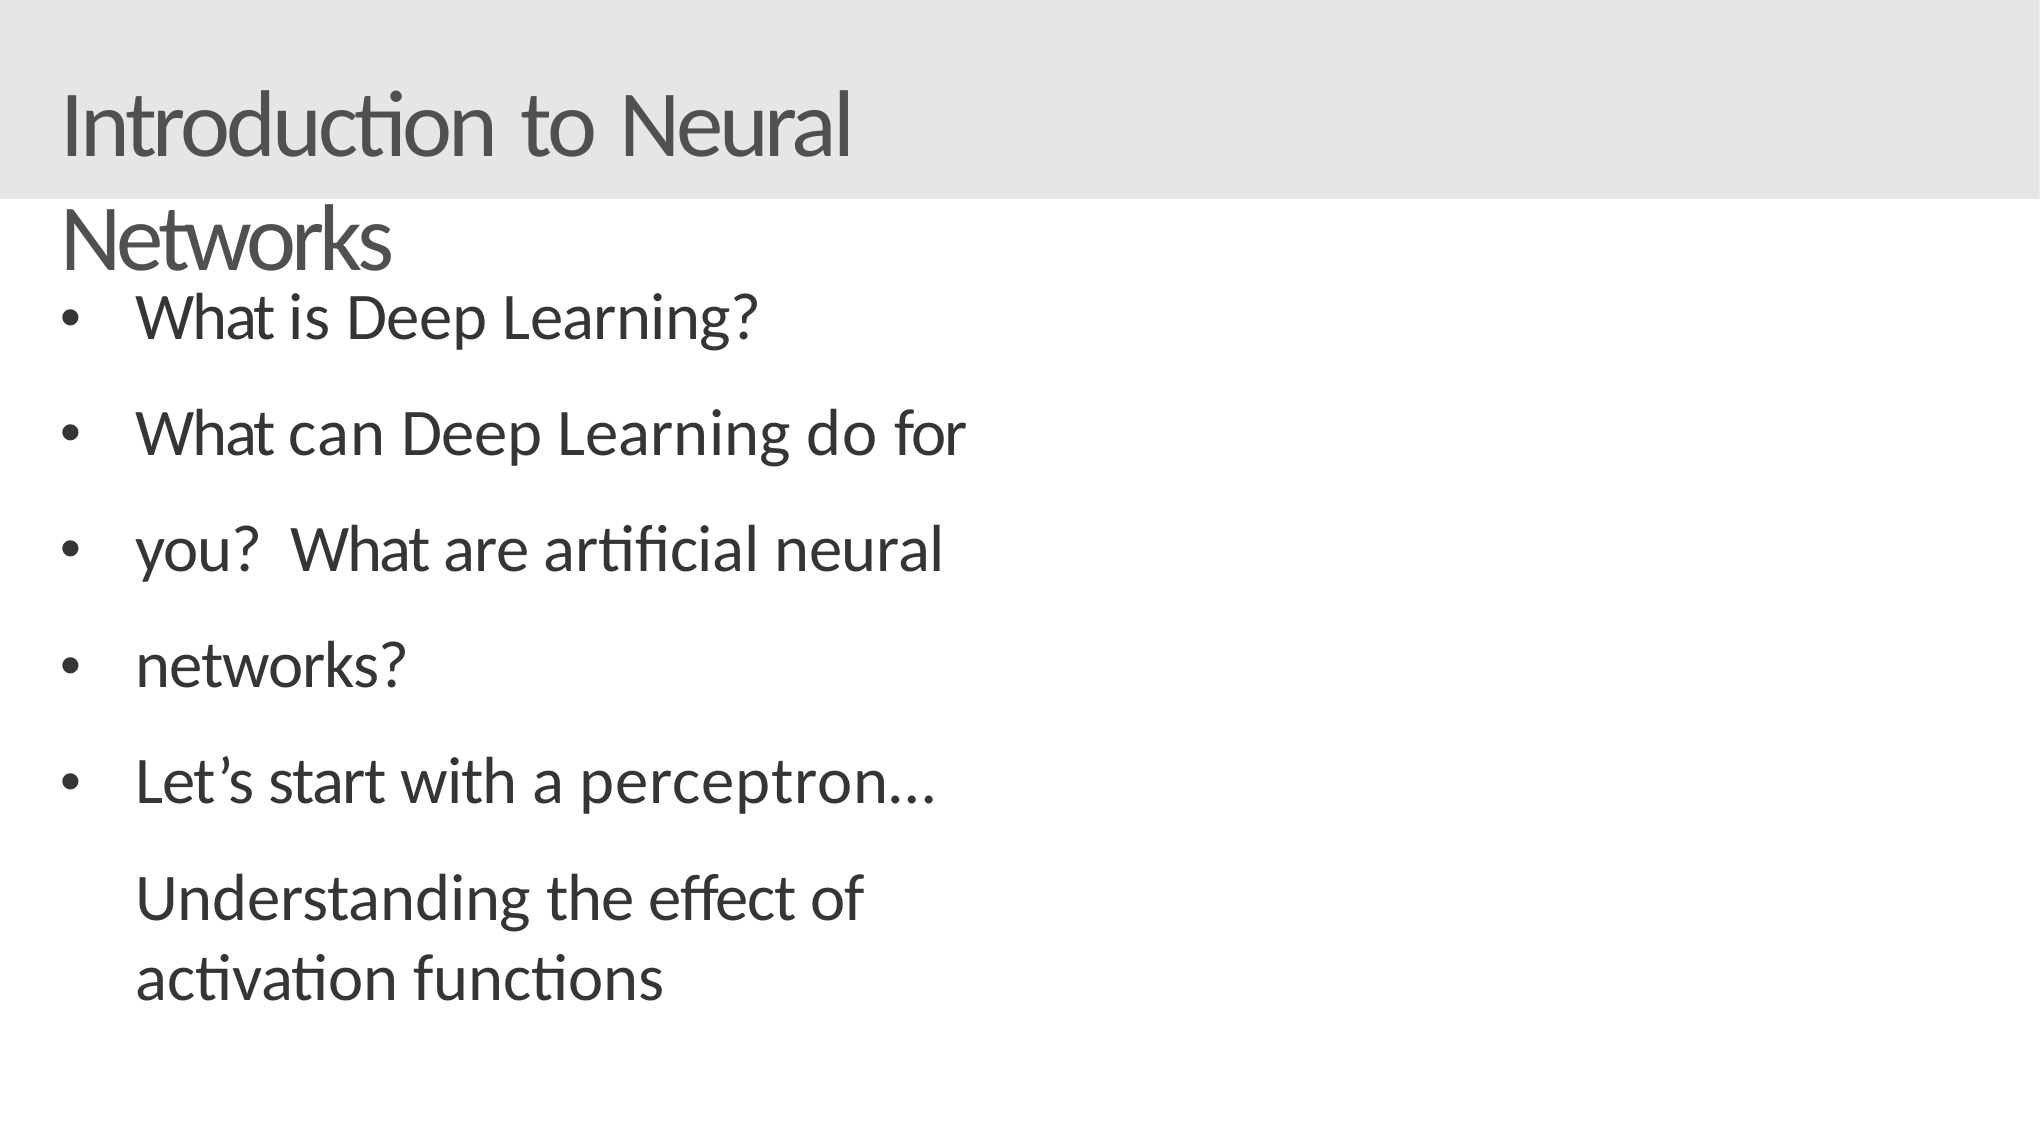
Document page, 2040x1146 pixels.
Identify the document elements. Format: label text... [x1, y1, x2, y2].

title Introduction to Neural Networks [58, 59, 1175, 290]
text_box • • • • • [58, 275, 84, 814]
text_box What is Deep Learning? What can Deep Learning do for you? What are artificial neural networks? Let’s start with a perceptron… Understanding the effect of activation functions [133, 234, 1411, 1014]
